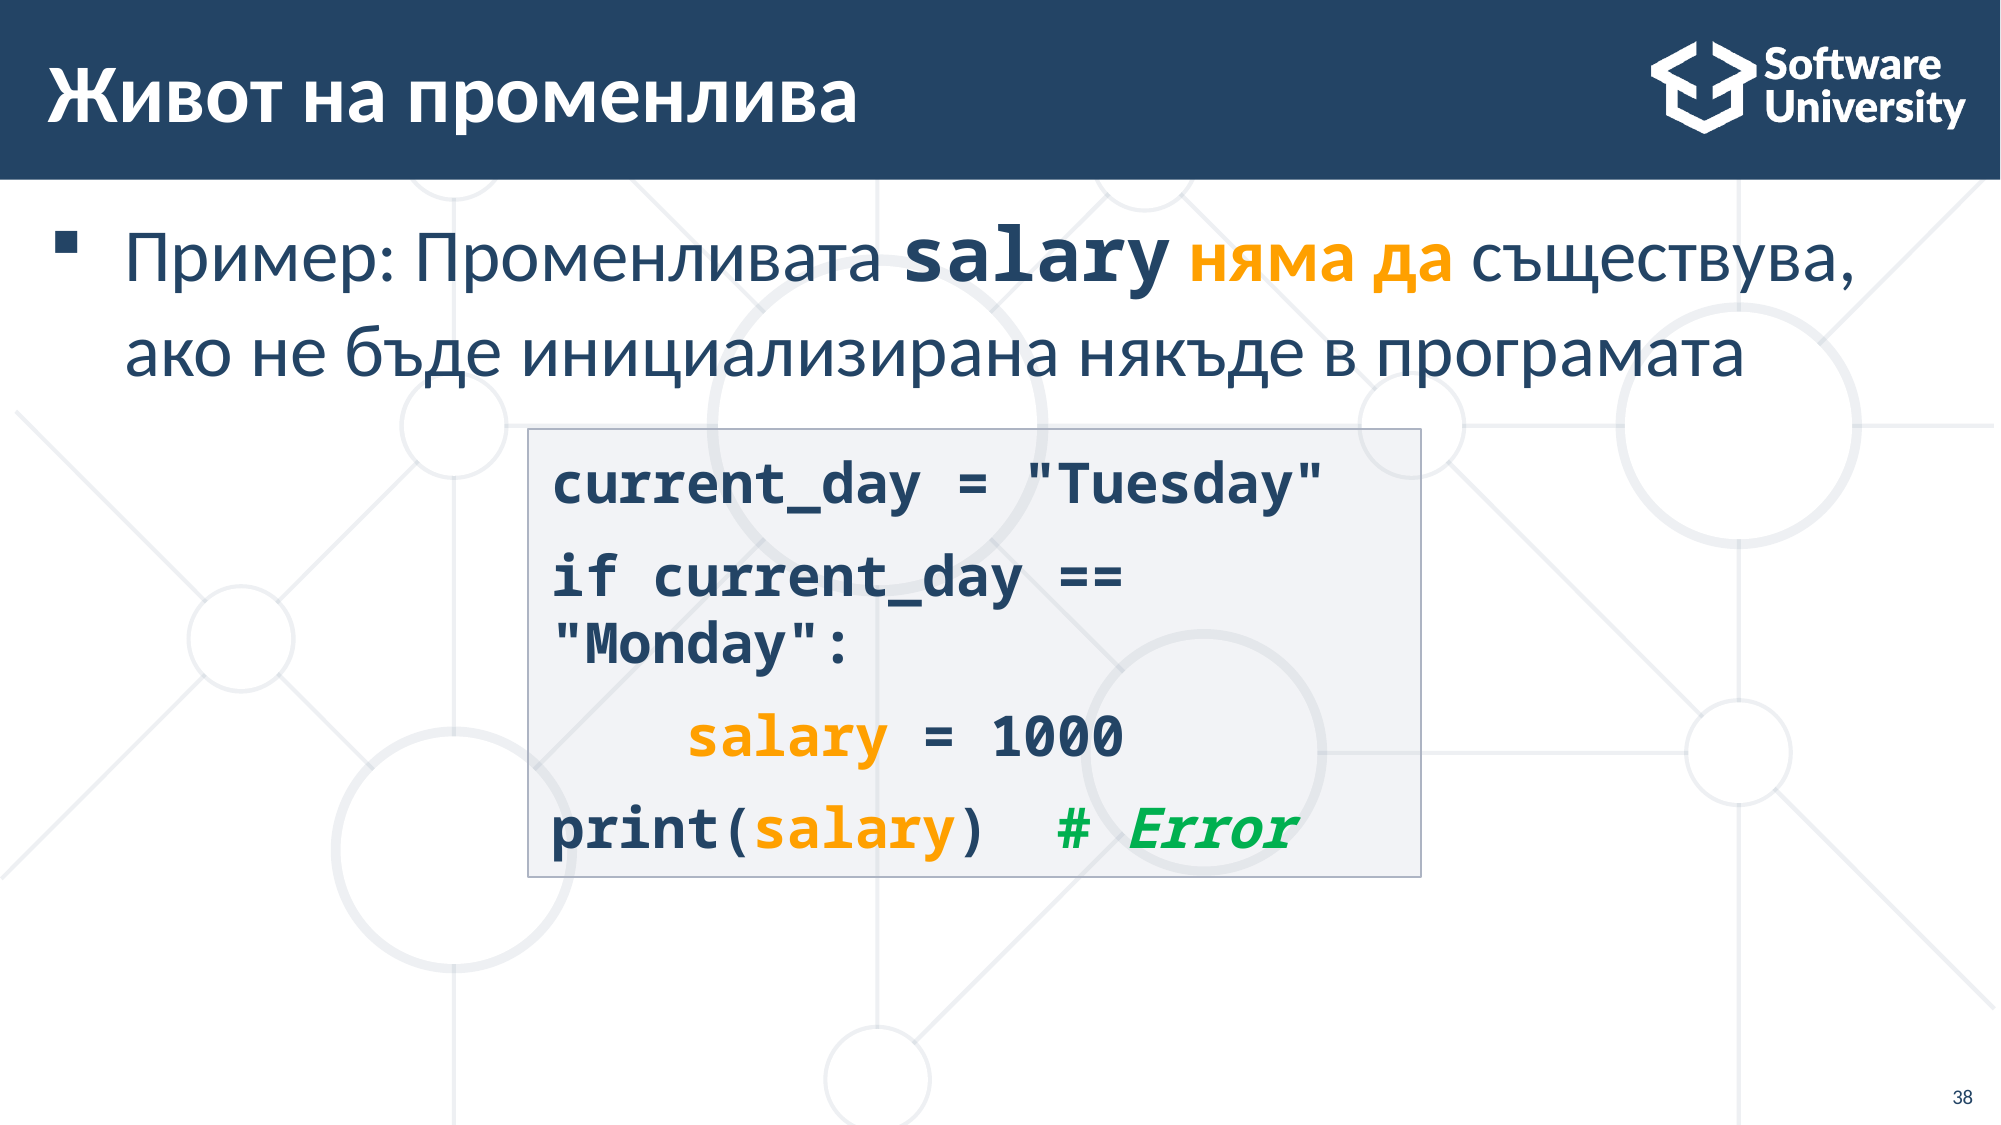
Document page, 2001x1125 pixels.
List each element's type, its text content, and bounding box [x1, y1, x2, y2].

text_box 38 [1927, 1067, 1989, 1117]
title Живот на променлива [31, 16, 1625, 162]
text_box current_day = "Tuesday" if current_day == "Monday": salary = 1000 print(salary) # Error [527, 429, 1421, 878]
list Пример: Променливата salary няма да съществува, ако не бъде инициализирана някъде в програмата [31, 196, 1969, 1047]
picture [1651, 41, 1966, 134]
